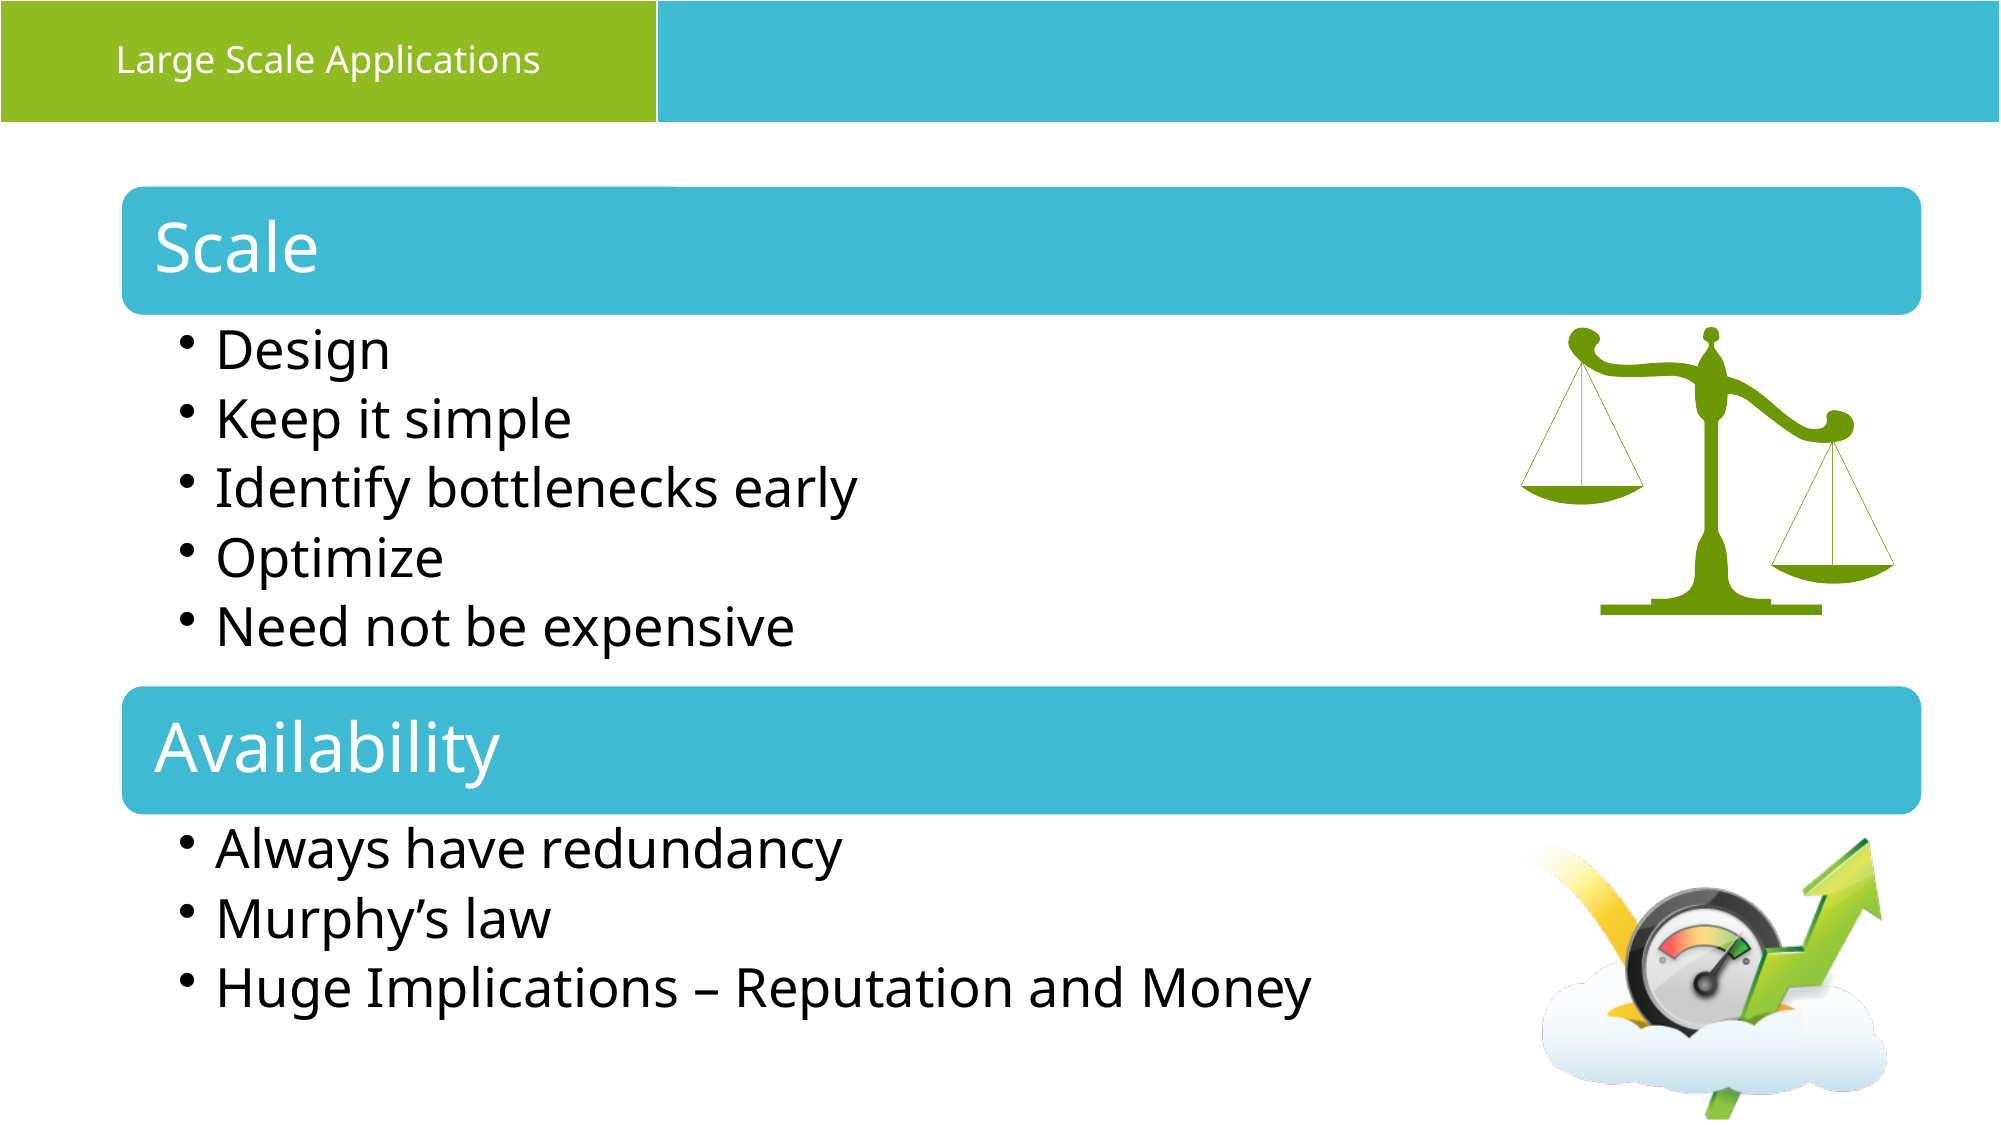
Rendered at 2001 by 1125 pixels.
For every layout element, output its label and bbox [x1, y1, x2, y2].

text_box [120, 172, 1923, 1053]
text_box [0, 0, 656, 124]
text_box [656, 0, 2000, 124]
picture [1520, 829, 1899, 1125]
picture [1444, 299, 1980, 663]
